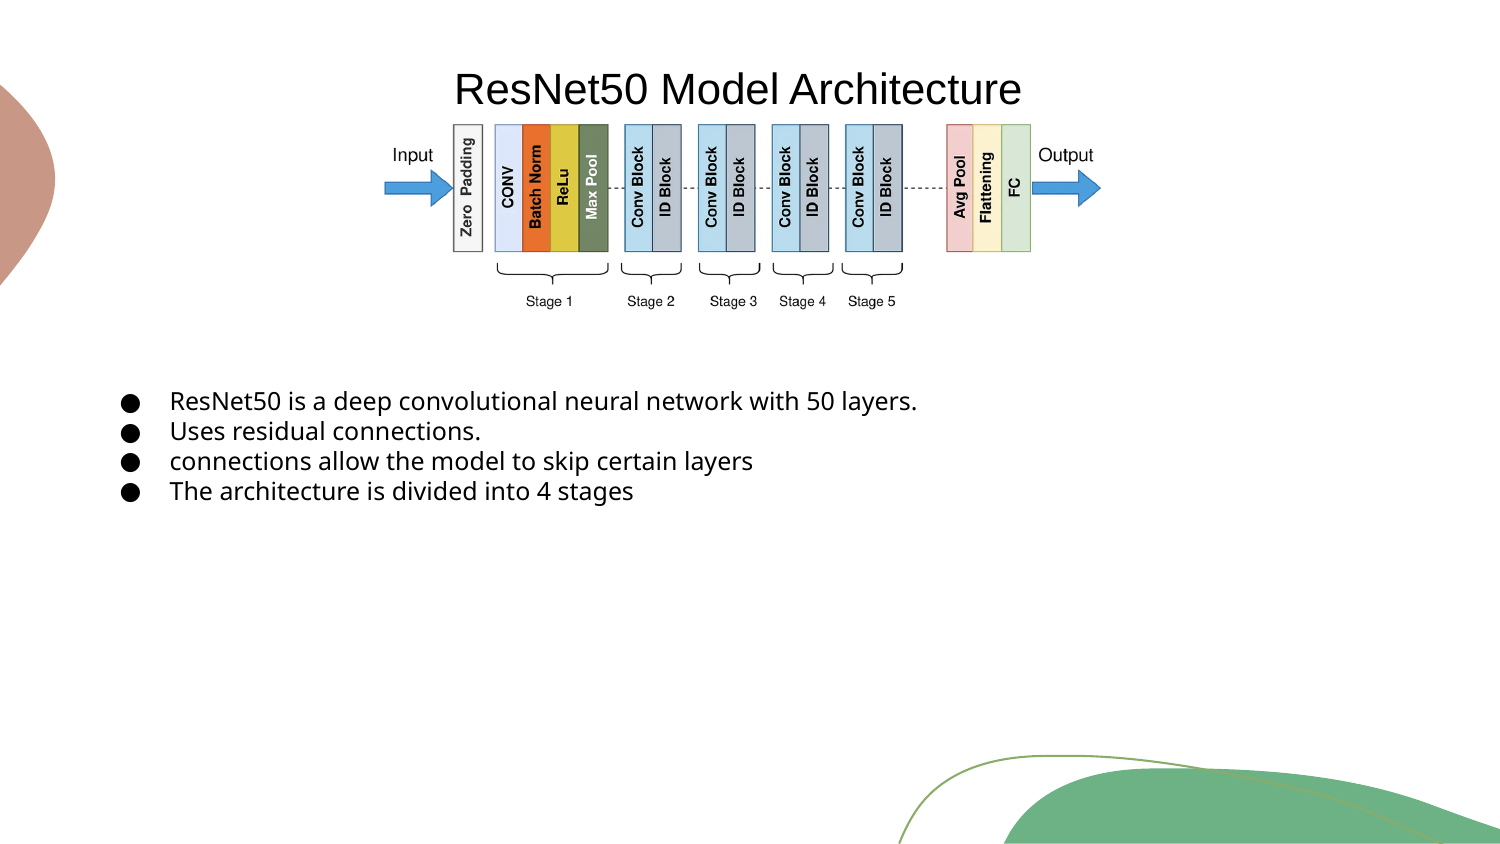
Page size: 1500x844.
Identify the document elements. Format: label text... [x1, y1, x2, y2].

text_box ResNet50 is a deep convolutional neural network with 50 layers. Uses residual connections. connections allow the model to skip certain layers The architecture is divided into 4 stages [79, 370, 1418, 735]
picture [367, 116, 1133, 321]
text_box ResNet50 Model Architecture [439, 45, 1308, 128]
